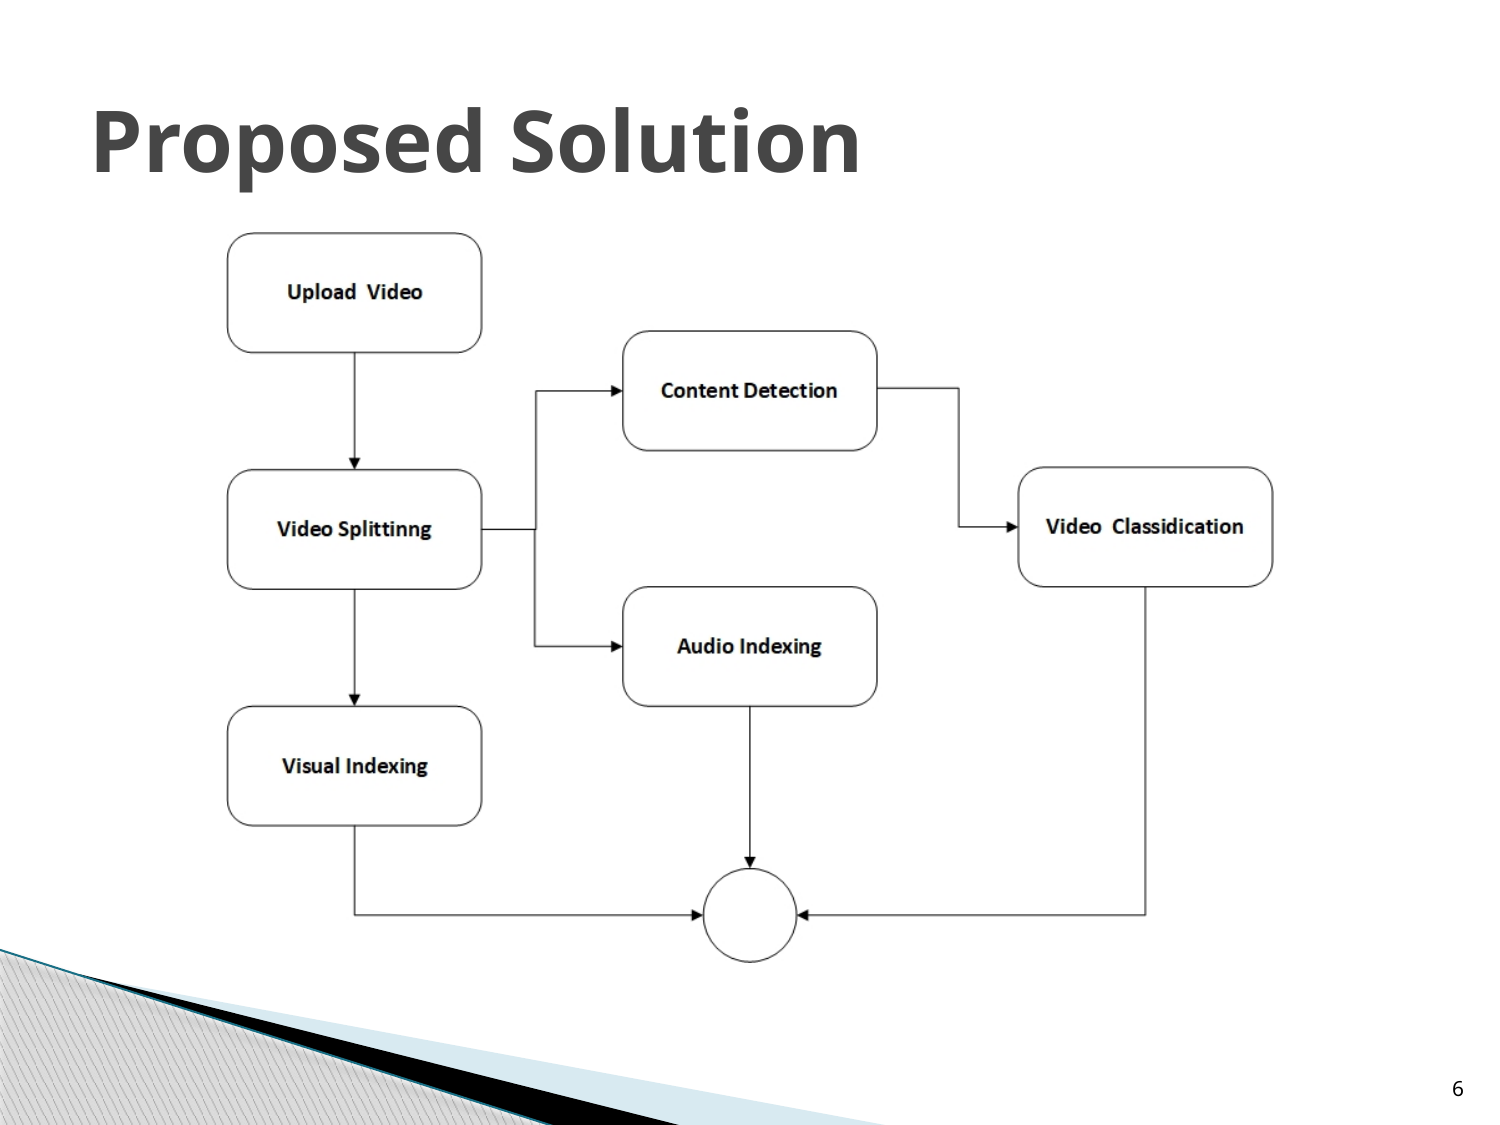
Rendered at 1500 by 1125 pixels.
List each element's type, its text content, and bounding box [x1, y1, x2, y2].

picture [225, 232, 1274, 963]
title Proposed Solution [75, 45, 1425, 233]
slide_number 6 [1418, 1051, 1479, 1112]
